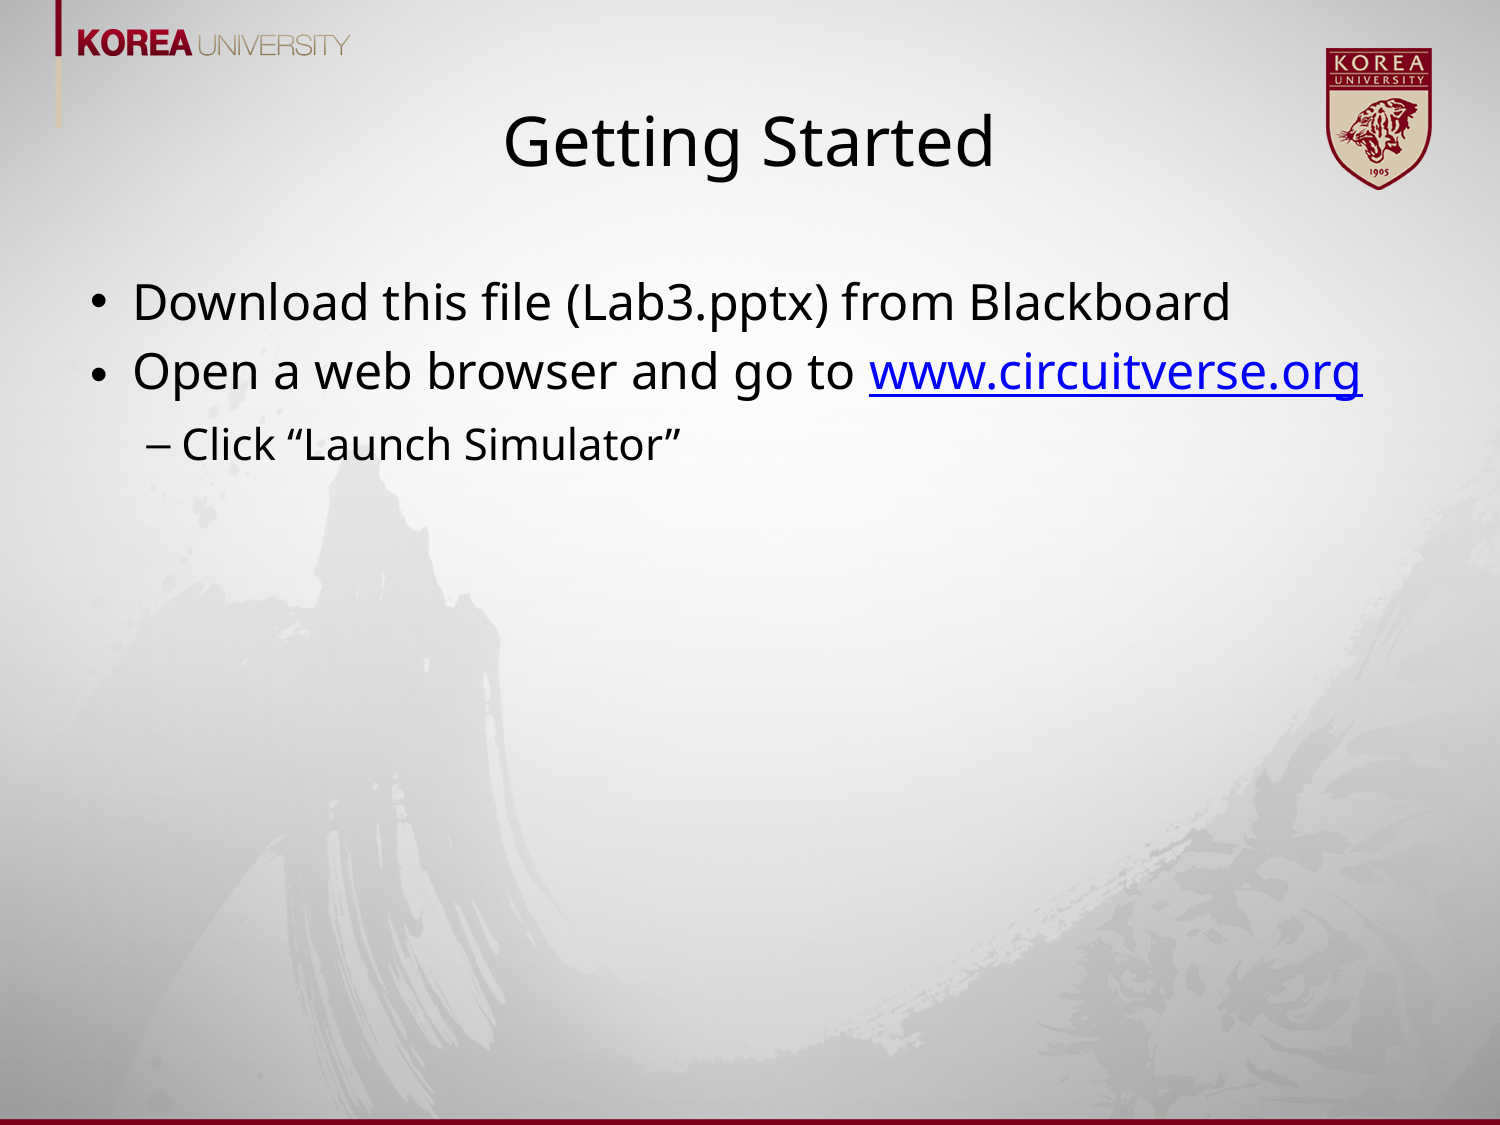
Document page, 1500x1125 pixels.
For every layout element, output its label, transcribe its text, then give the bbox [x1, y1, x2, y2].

list Download this file (Lab3.pptx) from Blackboard Open a web browser and go to www.circuitverse.org Click “Launch Simulator” [75, 262, 1425, 1005]
title Getting Started [75, 45, 1425, 233]
picture [0, 0, 1500, 1125]
